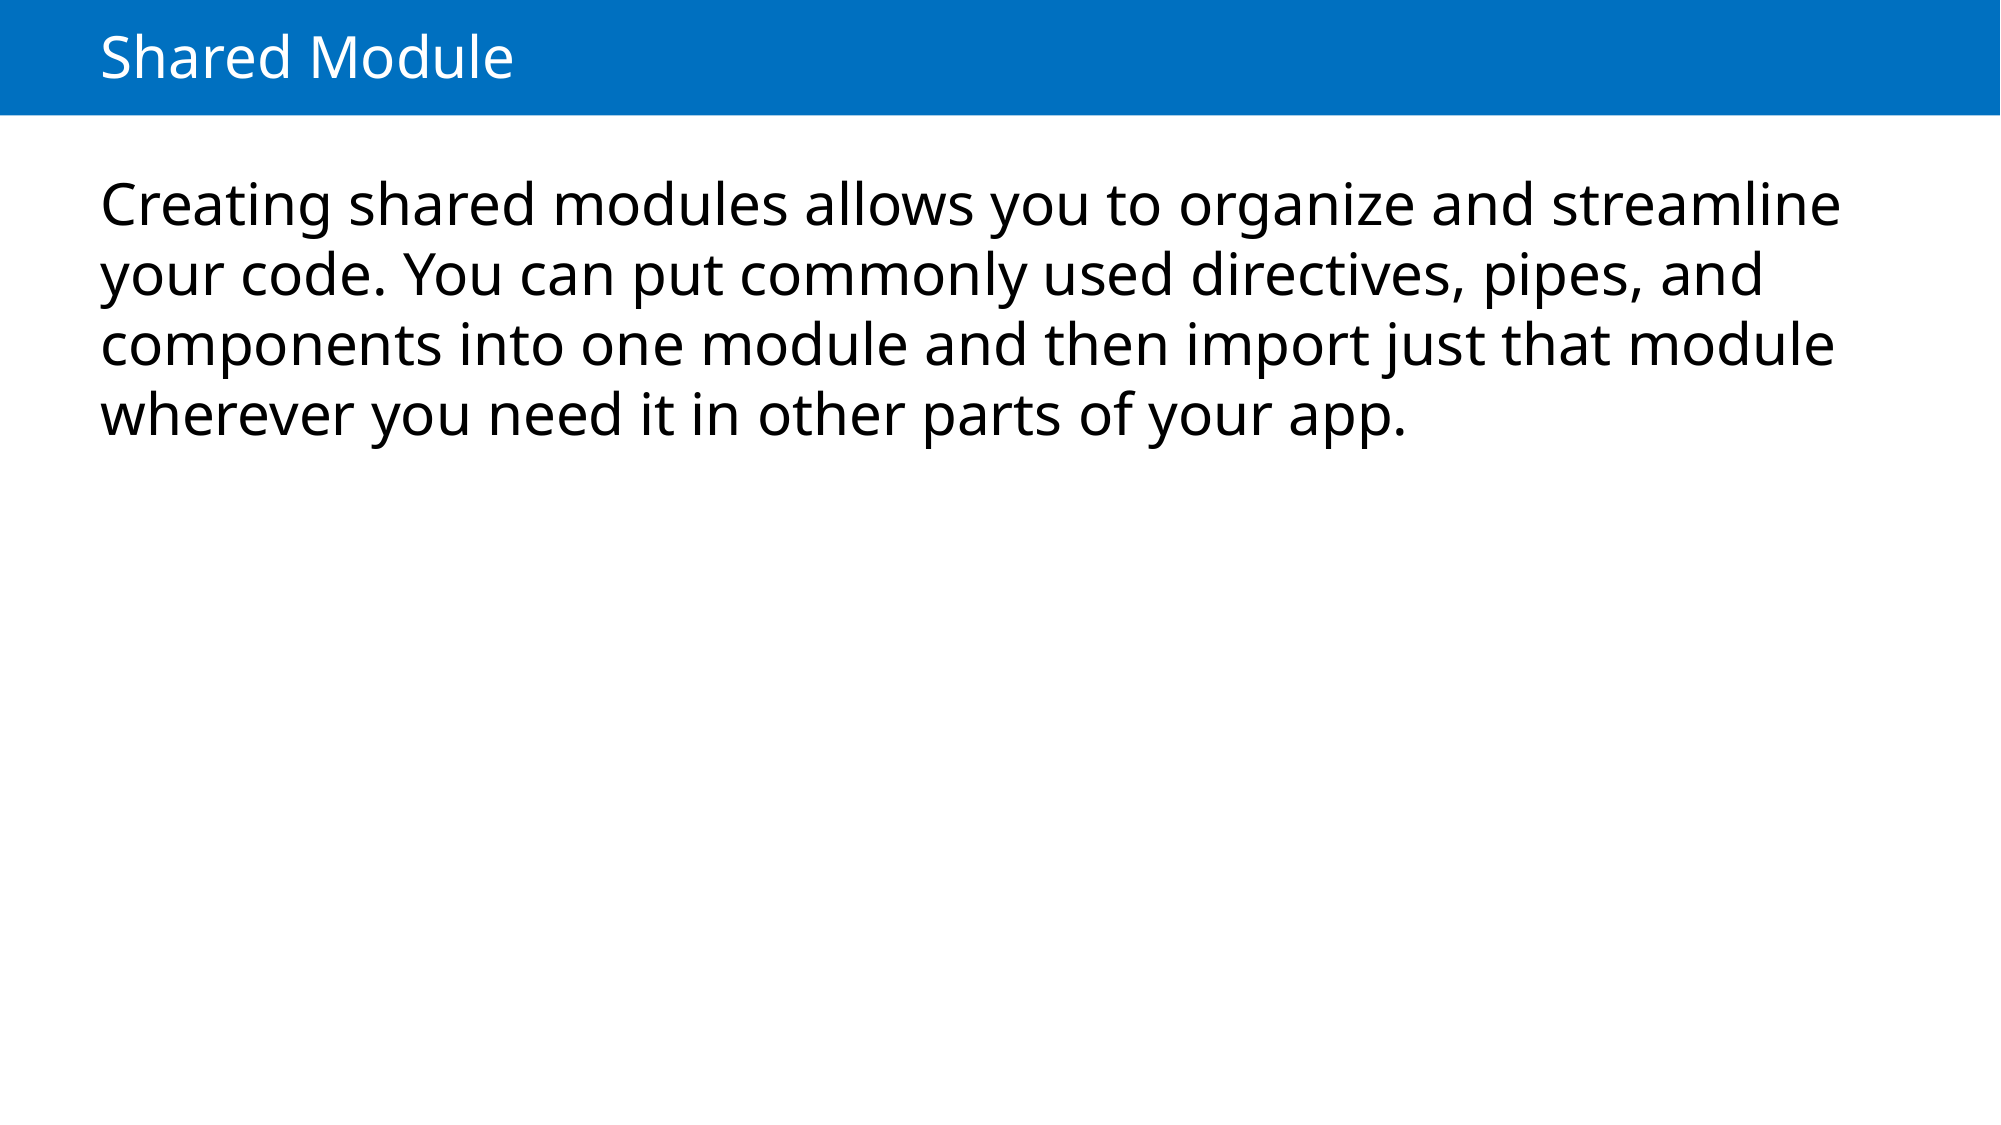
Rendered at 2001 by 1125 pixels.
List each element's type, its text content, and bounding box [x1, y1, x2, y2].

list Creating shared modules allows you to organize and streamline your code. You can put commonly used directives, pipes, and components into one module and then import just that module wherever you need it in other parts of your app. [100, 167, 1877, 1013]
title Shared Module [100, 0, 1802, 122]
